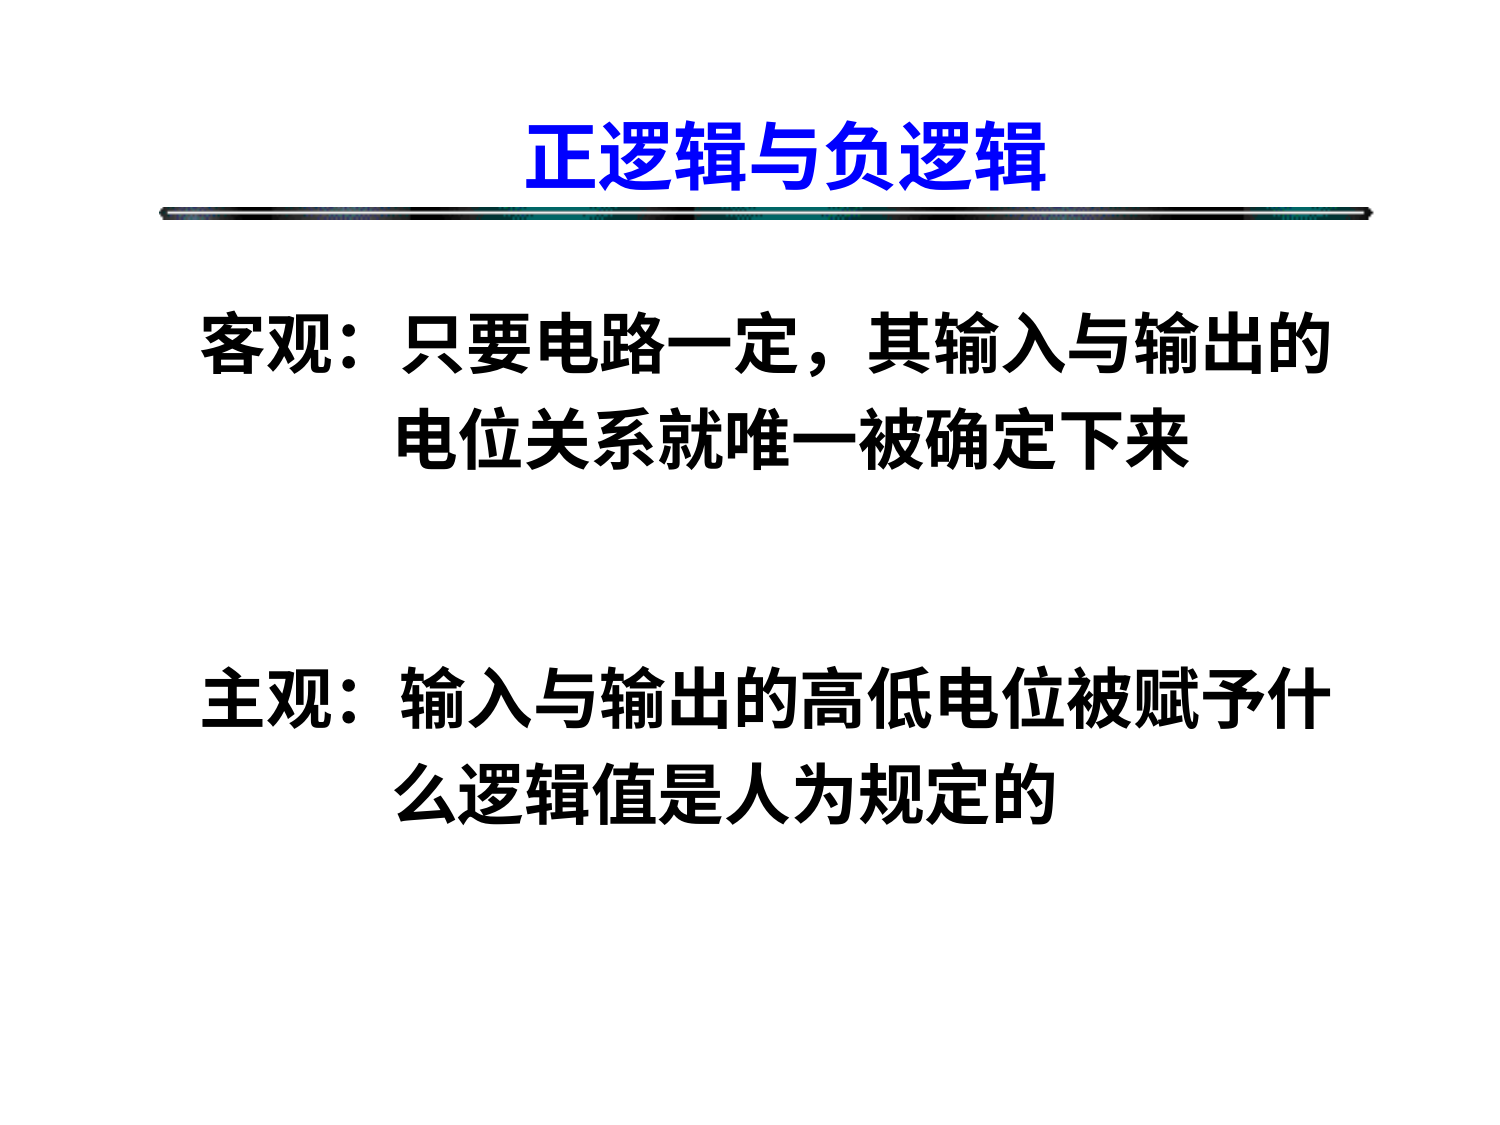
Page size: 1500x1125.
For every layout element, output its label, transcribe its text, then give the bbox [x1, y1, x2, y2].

text_box 正逻辑与负逻辑 [407, 102, 1164, 206]
text_box 客观：只要电路一定，其输入与输出的电位关系就唯一被确定下来 主观：输入与输出的高低电位被赋予什么逻辑值是人为规定的 [184, 278, 1351, 840]
picture [159, 207, 1377, 220]
